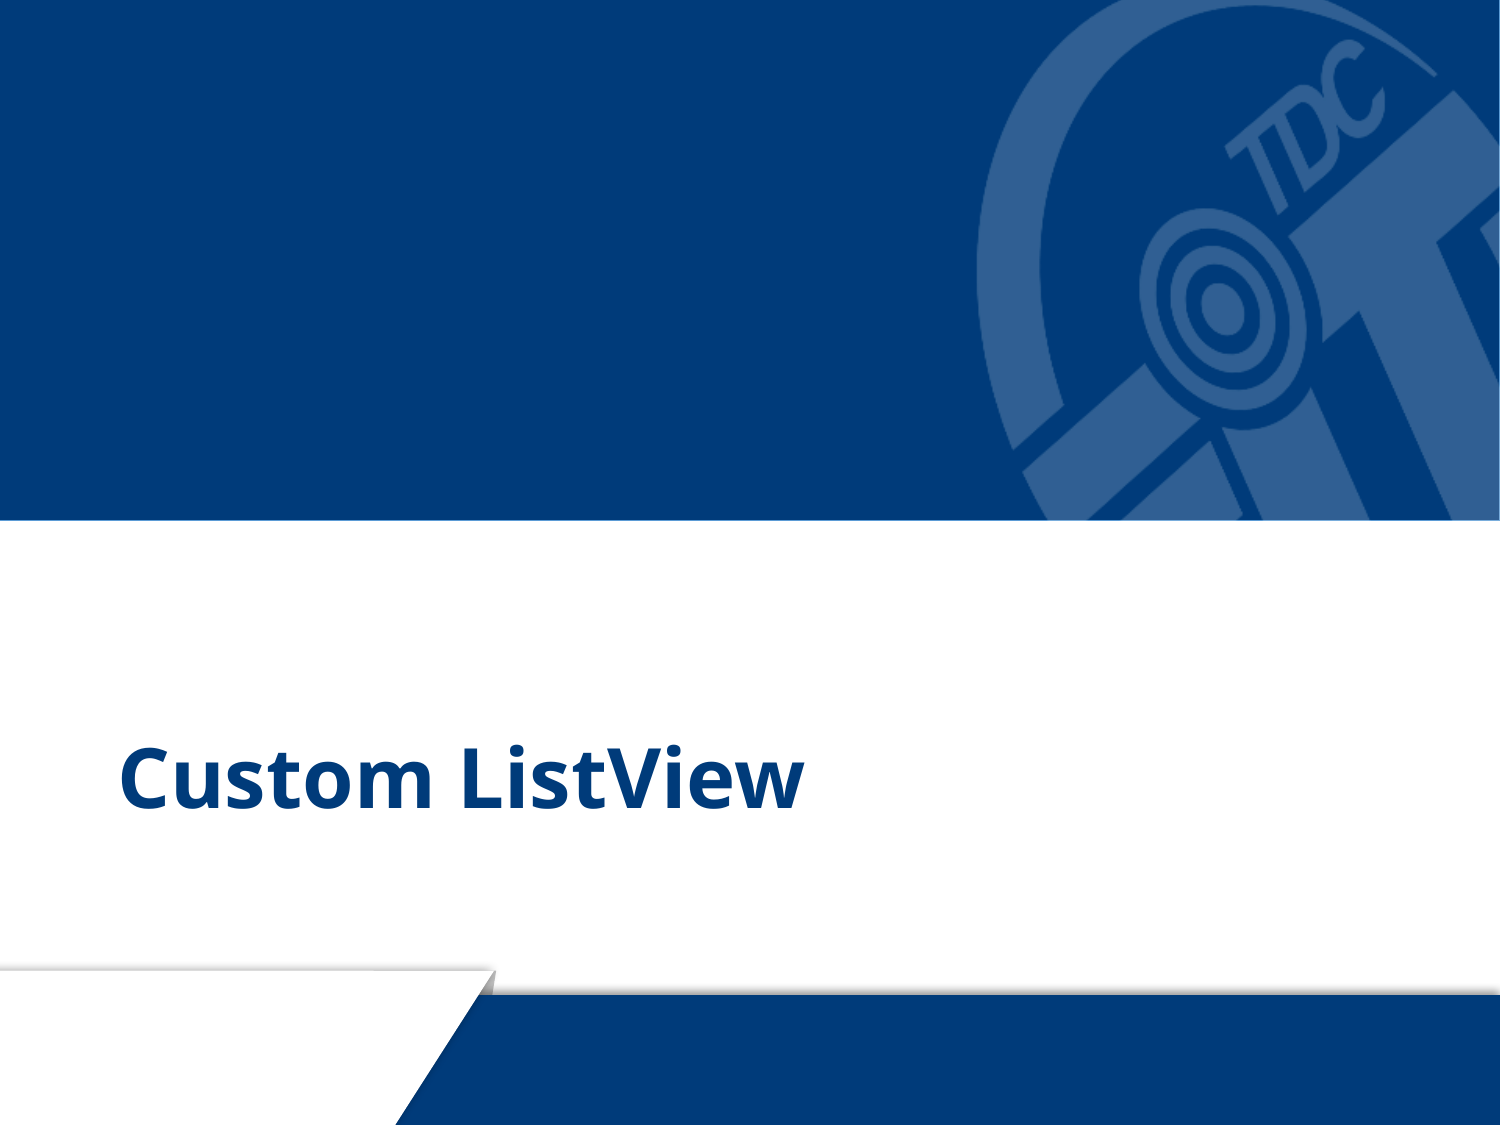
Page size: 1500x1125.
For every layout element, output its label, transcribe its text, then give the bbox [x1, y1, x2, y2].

title Custom ListView [102, 635, 1397, 928]
